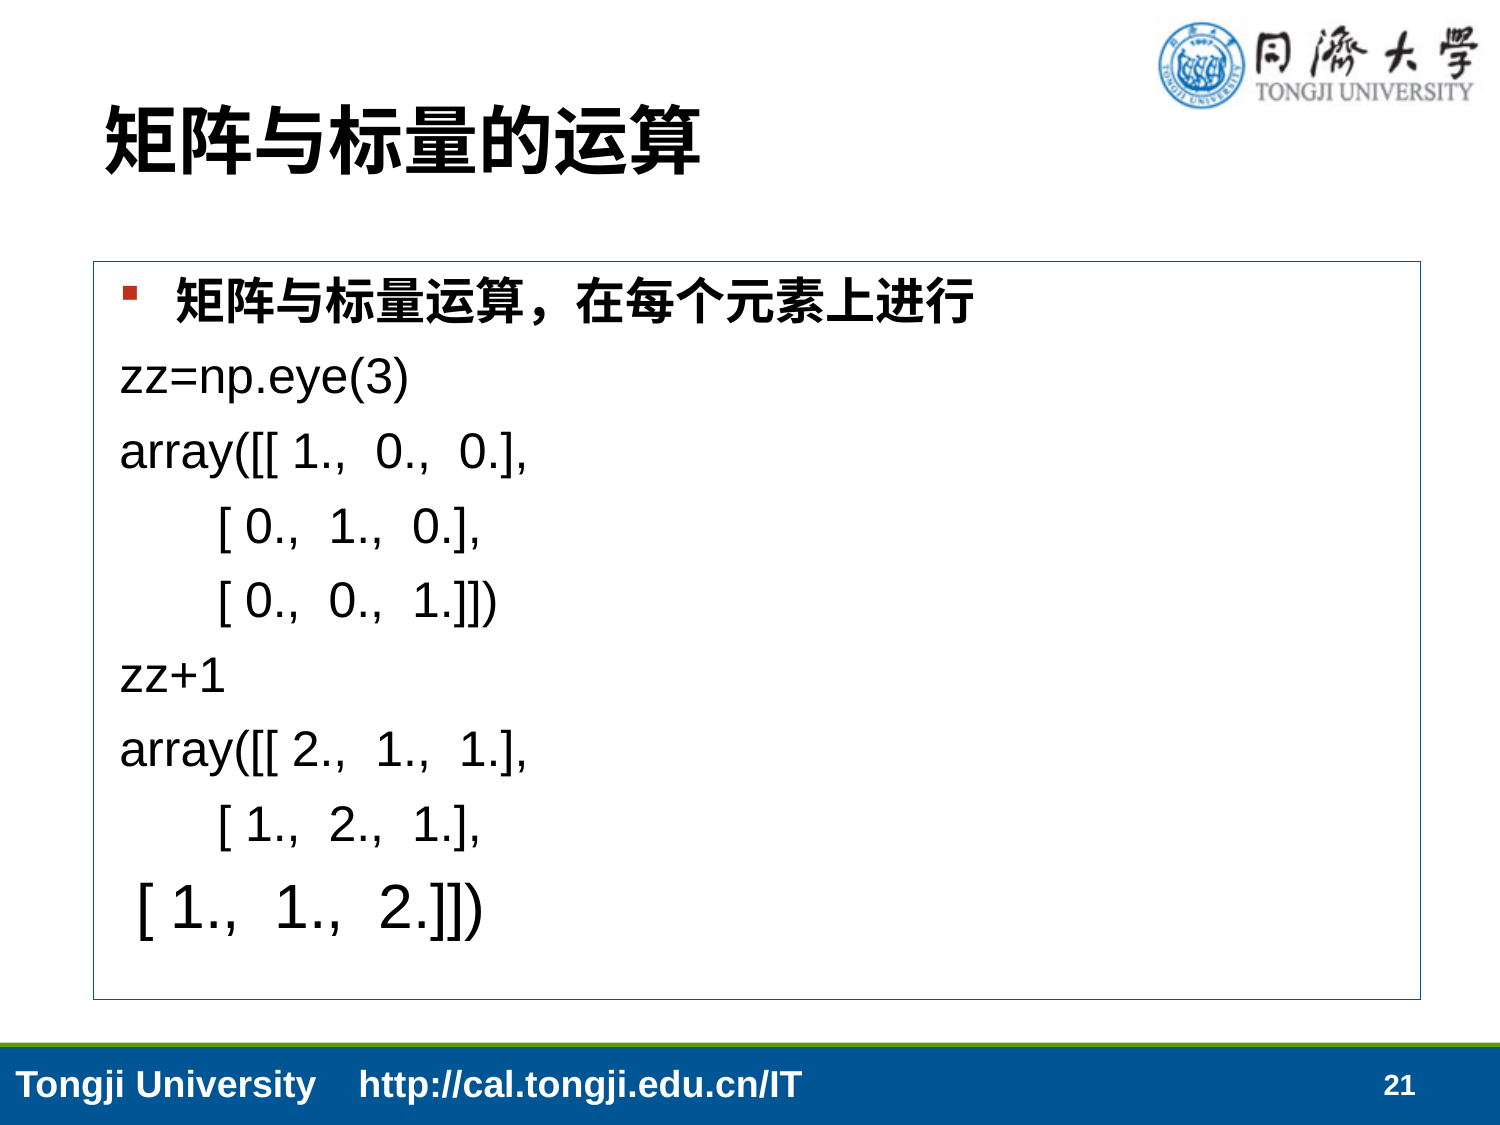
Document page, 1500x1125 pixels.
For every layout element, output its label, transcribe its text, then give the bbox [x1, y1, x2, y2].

text_box 矩阵与标量运算，在每个元素上进行 zz=np.eye(3) array([[ 1., 0., 0.], [ 0., 1., 0.], [ 0., 0., 1.]]) zz+1 array([[ 2., 1., 1.], [ 1., 2., 1.], [ 1., 1., 2.]]) [93, 261, 1421, 1000]
title 矩阵与标量的运算 [88, 42, 1395, 193]
picture [1145, 19, 1495, 113]
